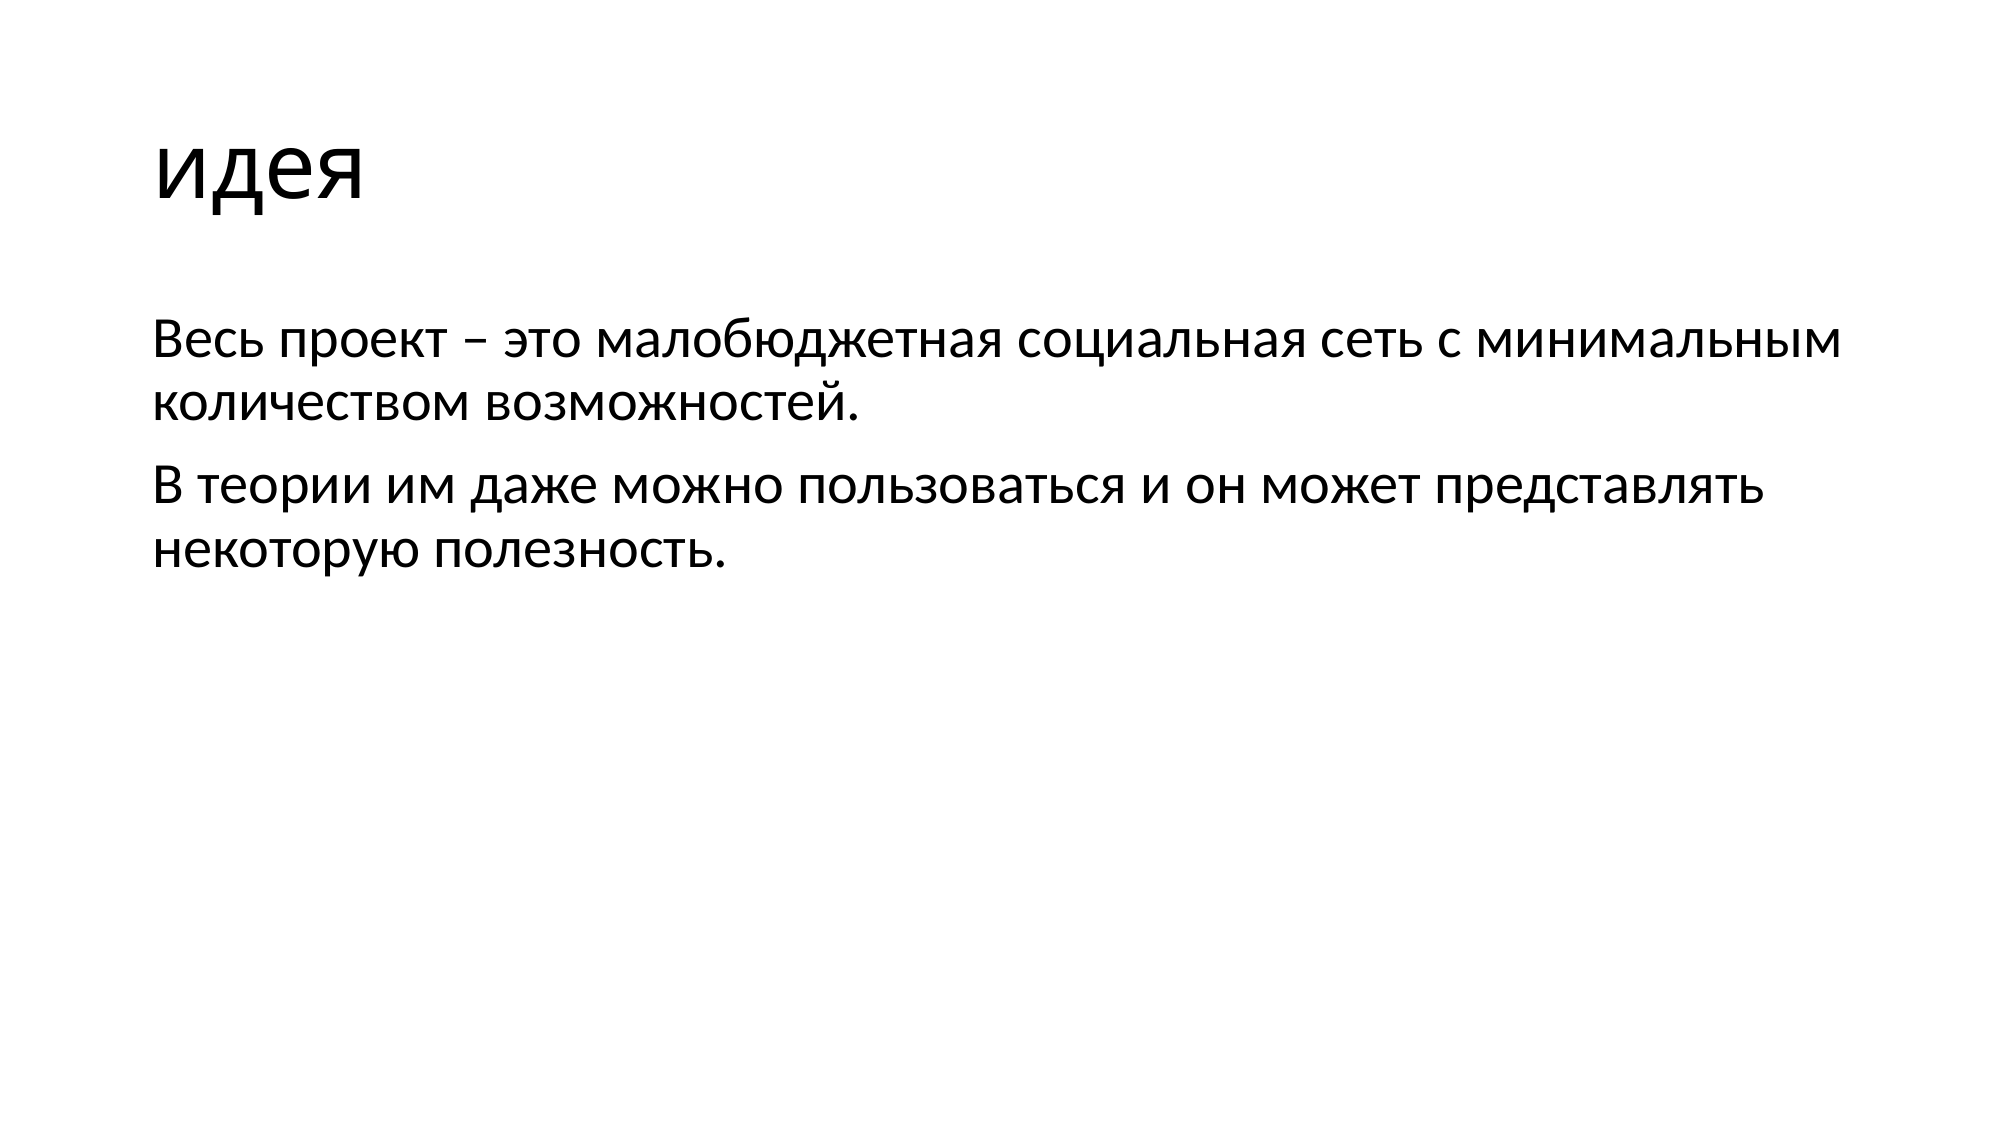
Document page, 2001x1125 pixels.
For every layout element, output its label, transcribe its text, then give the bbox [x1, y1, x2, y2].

list Весь проект – это малобюджетная социальная сеть с минимальным количеством возможностей. В теории им даже можно пользоваться и он может представлять некоторую полезность. [137, 299, 1863, 1014]
title идея [137, 59, 1863, 278]
